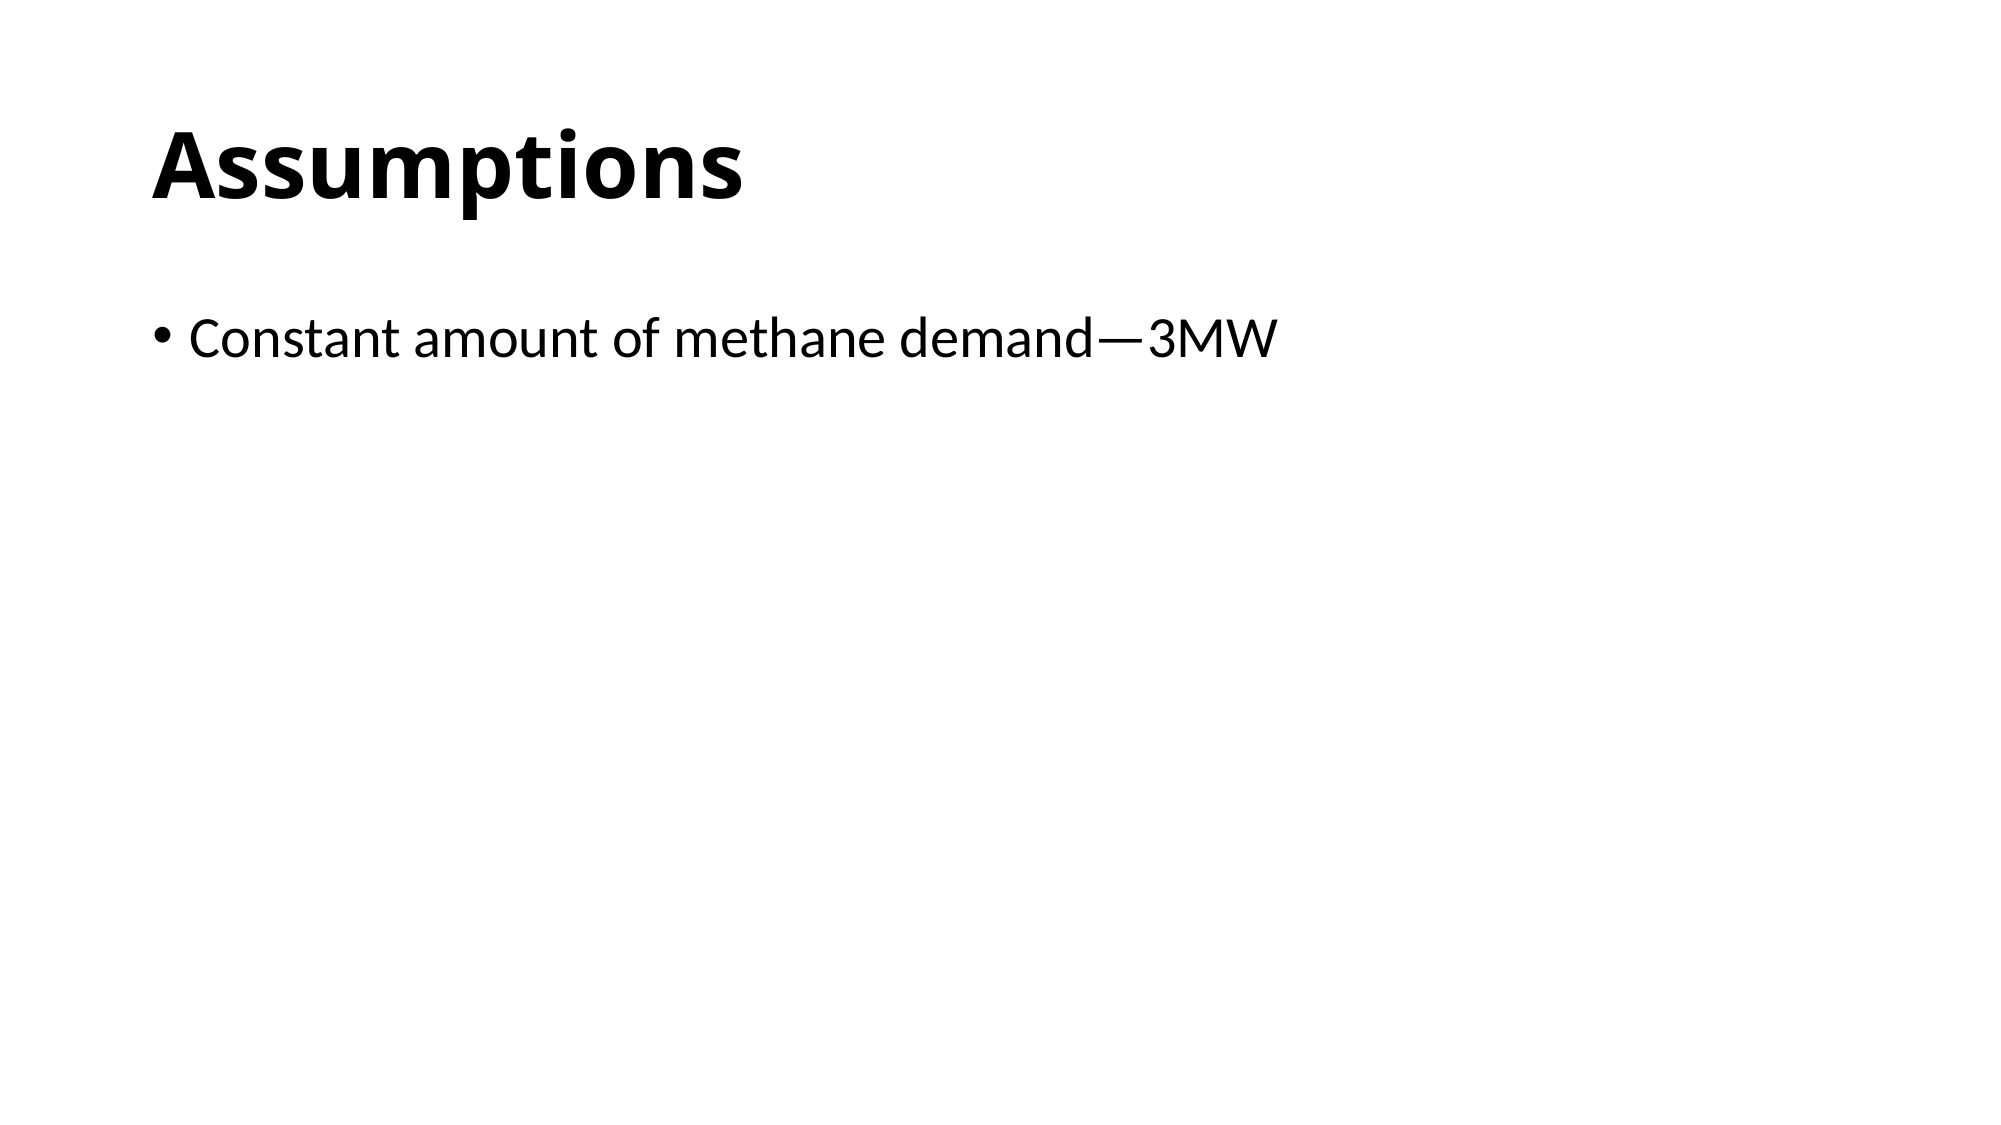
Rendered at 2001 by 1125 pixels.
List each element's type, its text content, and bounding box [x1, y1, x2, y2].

list Constant amount of methane demand—3MW [137, 299, 1863, 1014]
title Assumptions [137, 59, 1863, 278]
